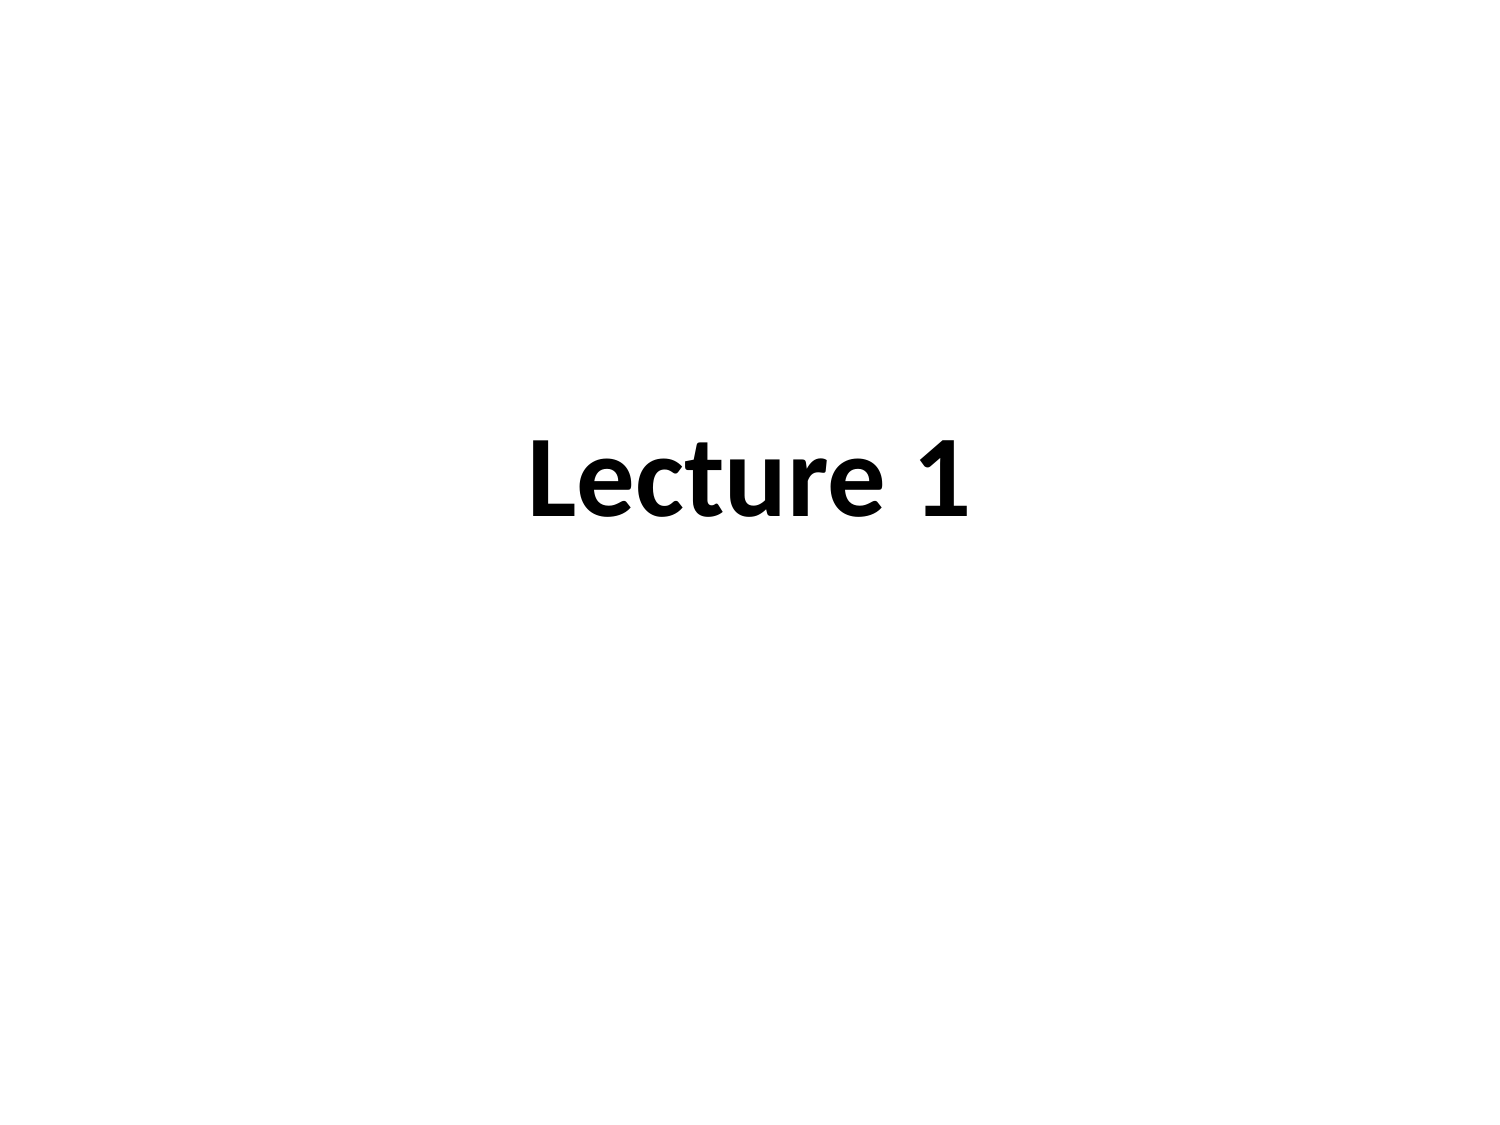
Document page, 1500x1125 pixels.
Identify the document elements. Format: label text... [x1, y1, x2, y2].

title Lecture 1 [112, 349, 1388, 591]
